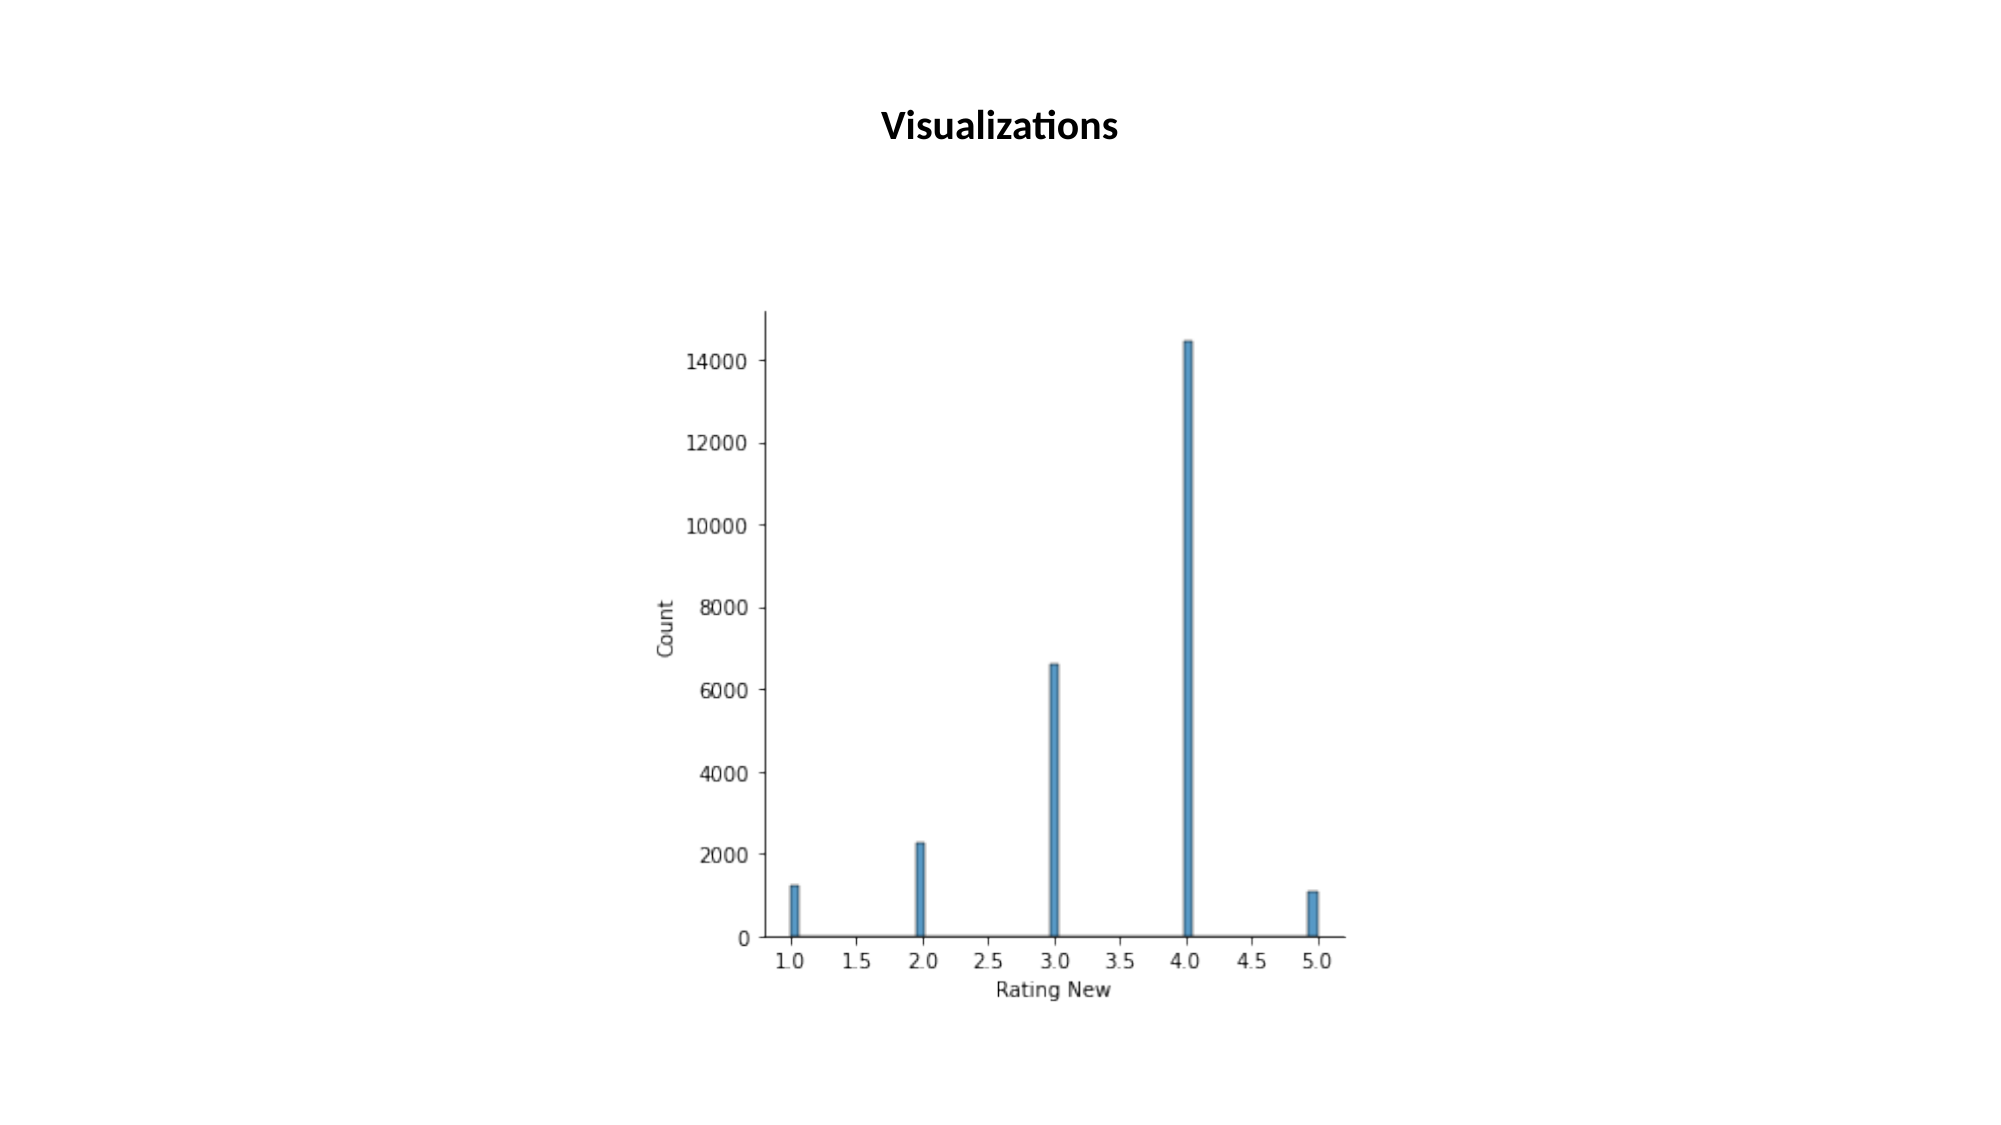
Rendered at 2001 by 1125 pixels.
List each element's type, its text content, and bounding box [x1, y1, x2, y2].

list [643, 299, 1357, 1014]
title Visualizations [137, 59, 1863, 278]
